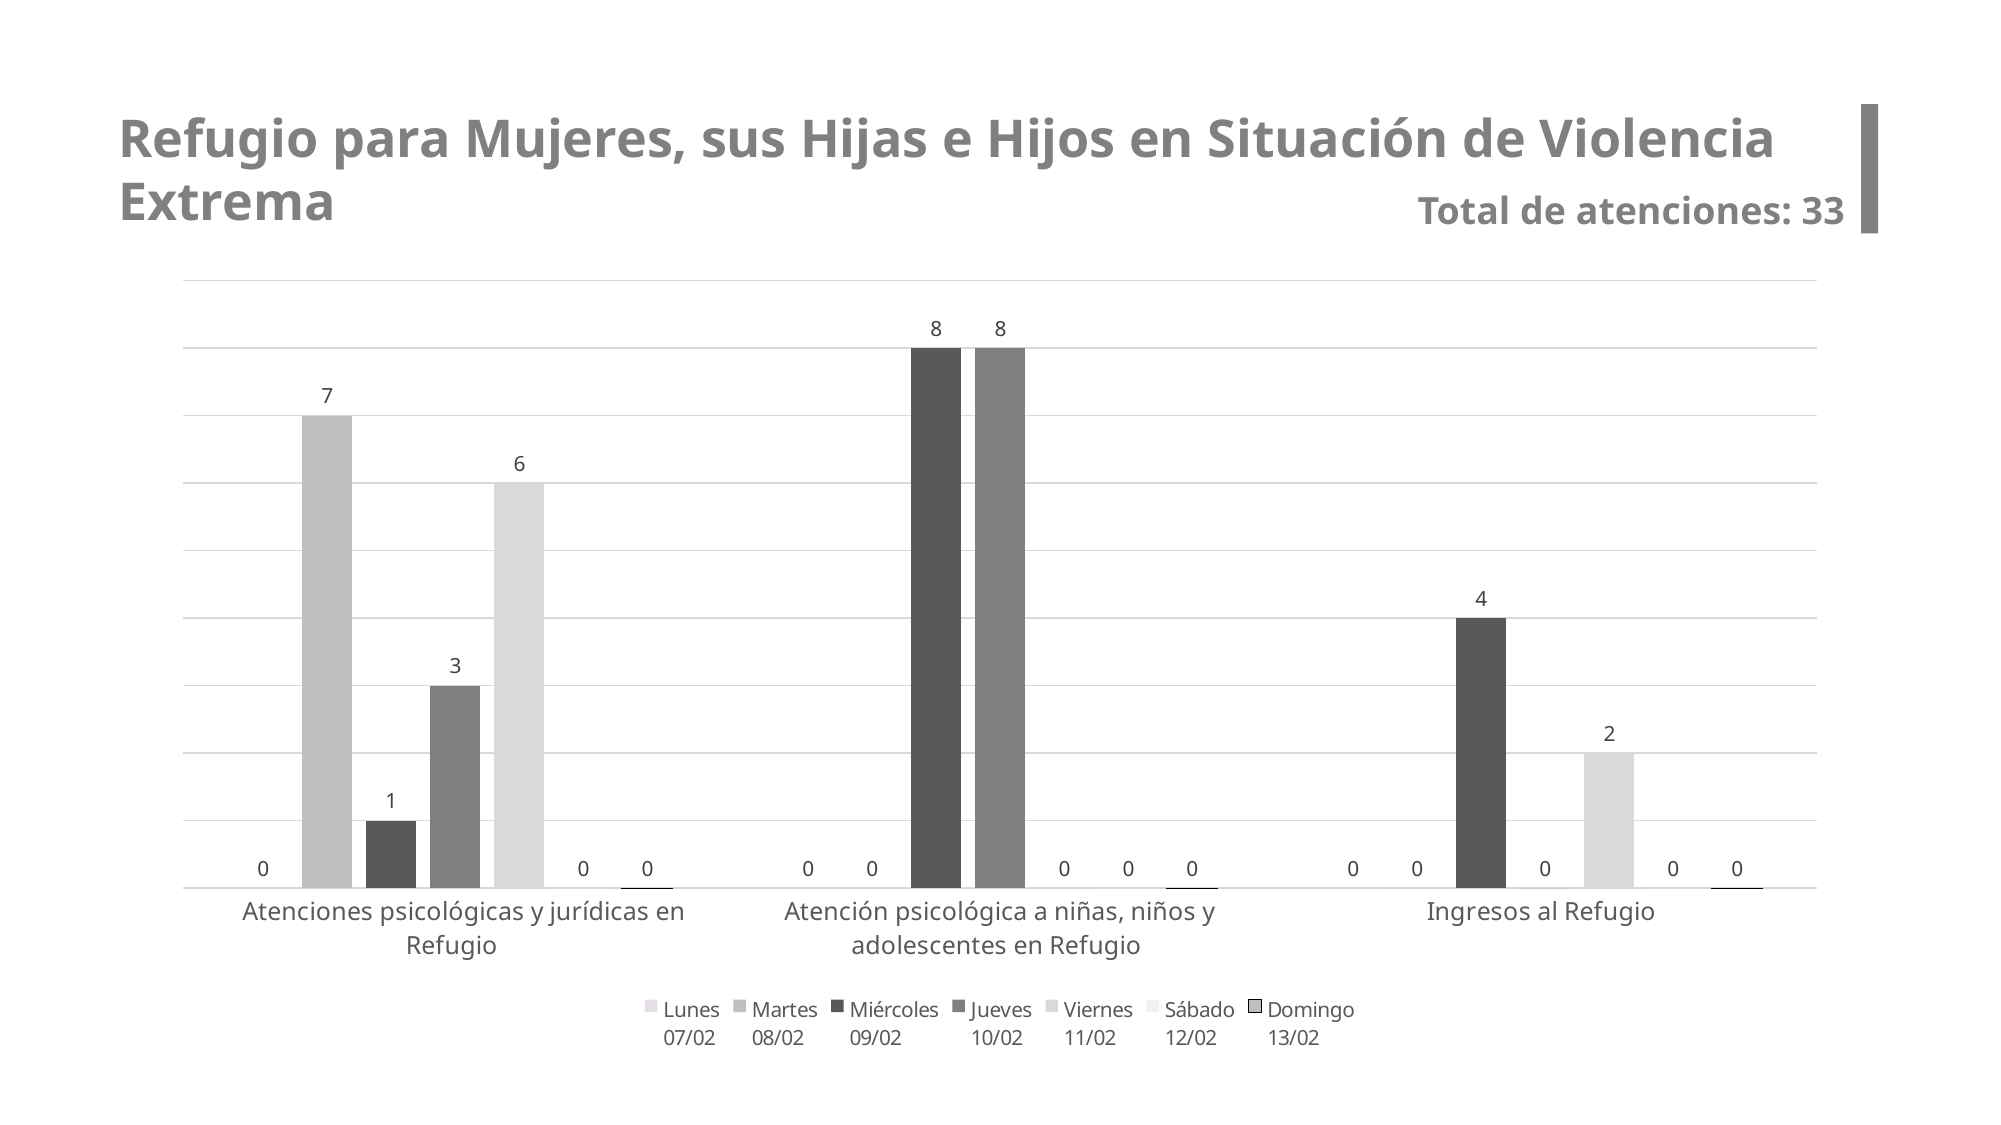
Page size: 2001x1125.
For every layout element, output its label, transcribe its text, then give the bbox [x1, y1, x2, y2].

text_box Refugio para Mujeres, sus Hijas e Hijos en Situación de Violencia Extrema [103, 98, 1862, 239]
text_box [1862, 104, 1879, 234]
chart [148, 264, 1852, 1058]
